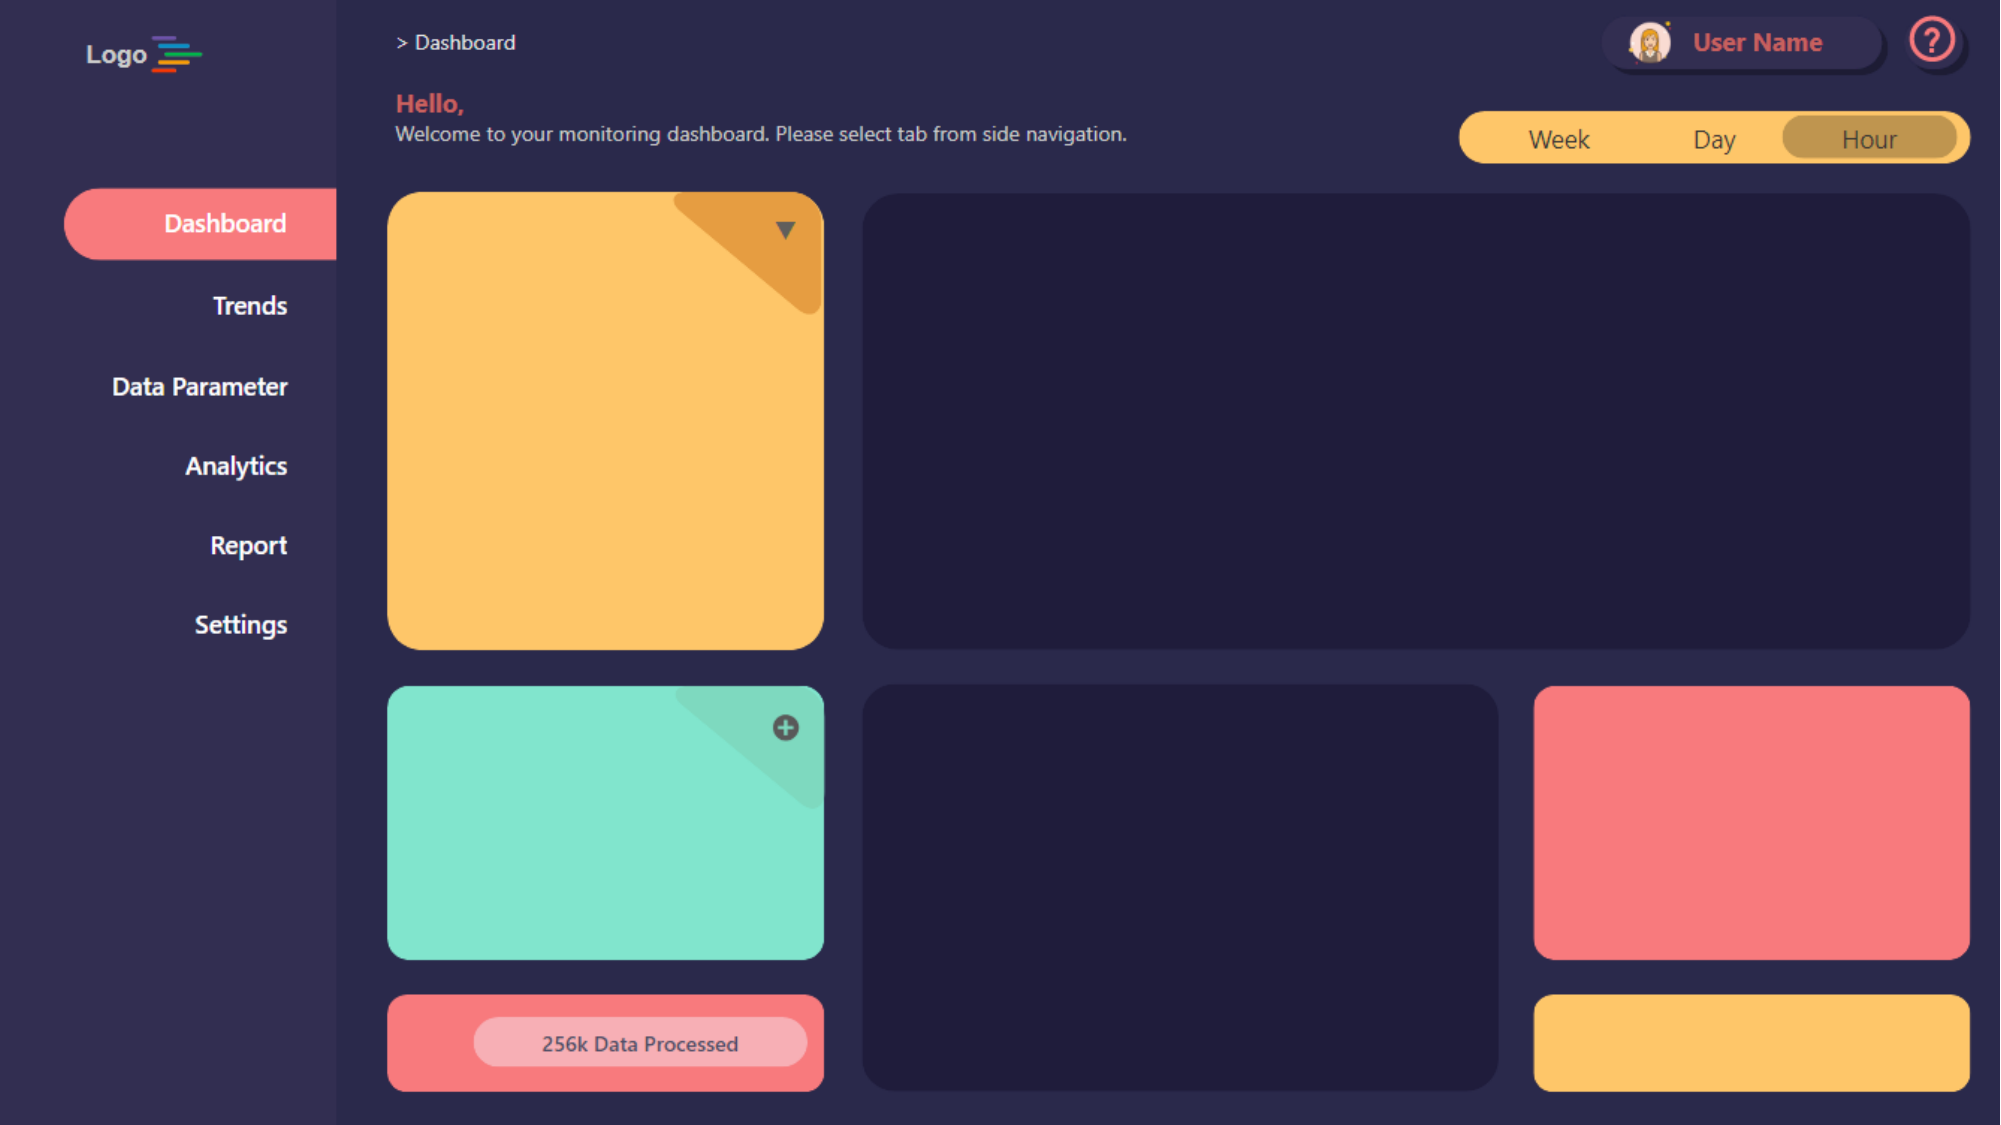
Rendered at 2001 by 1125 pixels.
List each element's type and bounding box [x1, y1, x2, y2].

list [0, 0, 2000, 1125]
